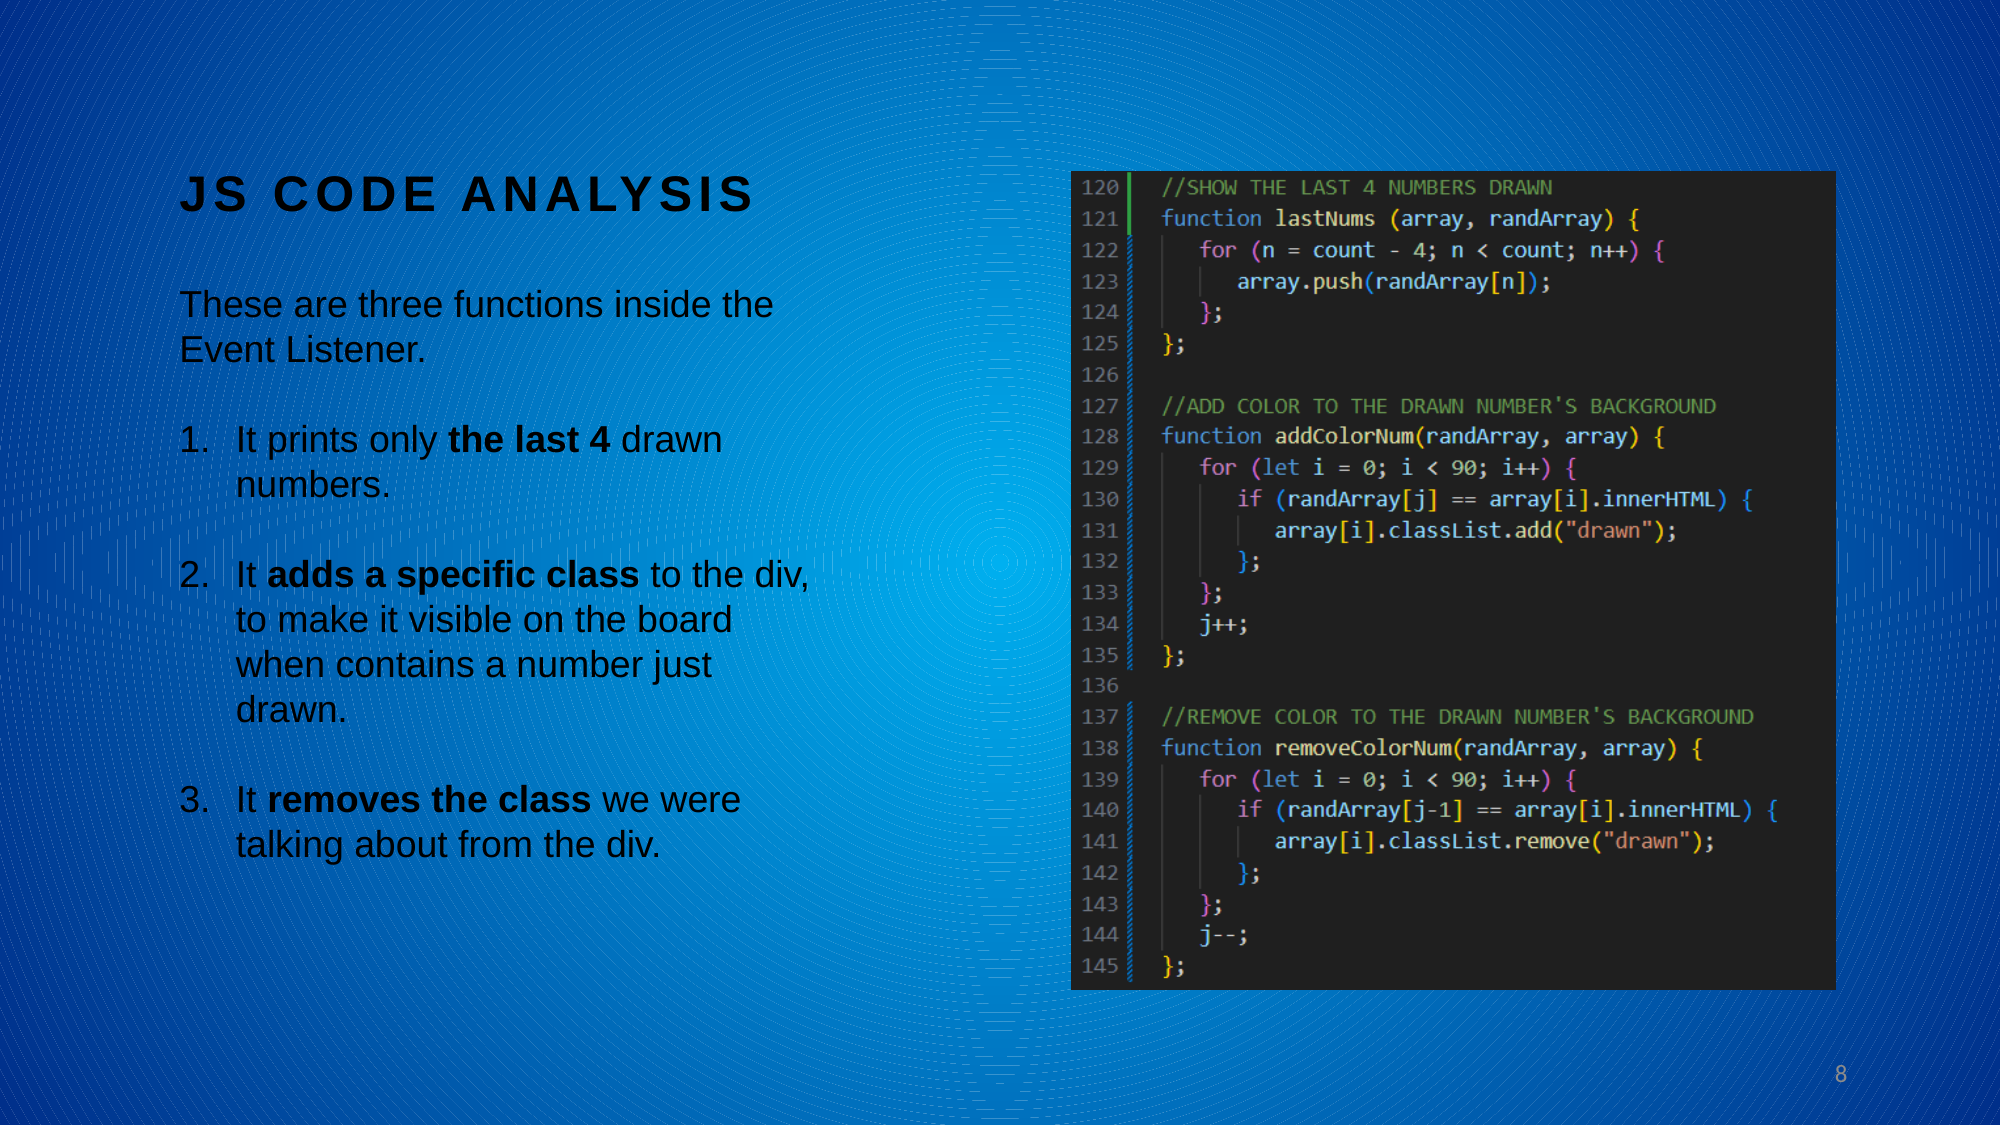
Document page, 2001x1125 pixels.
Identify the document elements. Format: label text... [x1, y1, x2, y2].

text_box JS CODE ANALYSIS [164, 153, 1220, 229]
slide_number 8 [1412, 1042, 1863, 1103]
picture [1071, 171, 1836, 990]
text_box These are three functions inside the Event Listener. It prints only the last 4 drawn numbers. It adds a specific class to the div, to make it visible on the board when contains a number just drawn. It removes the class we were talking about from the div. [164, 273, 841, 873]
